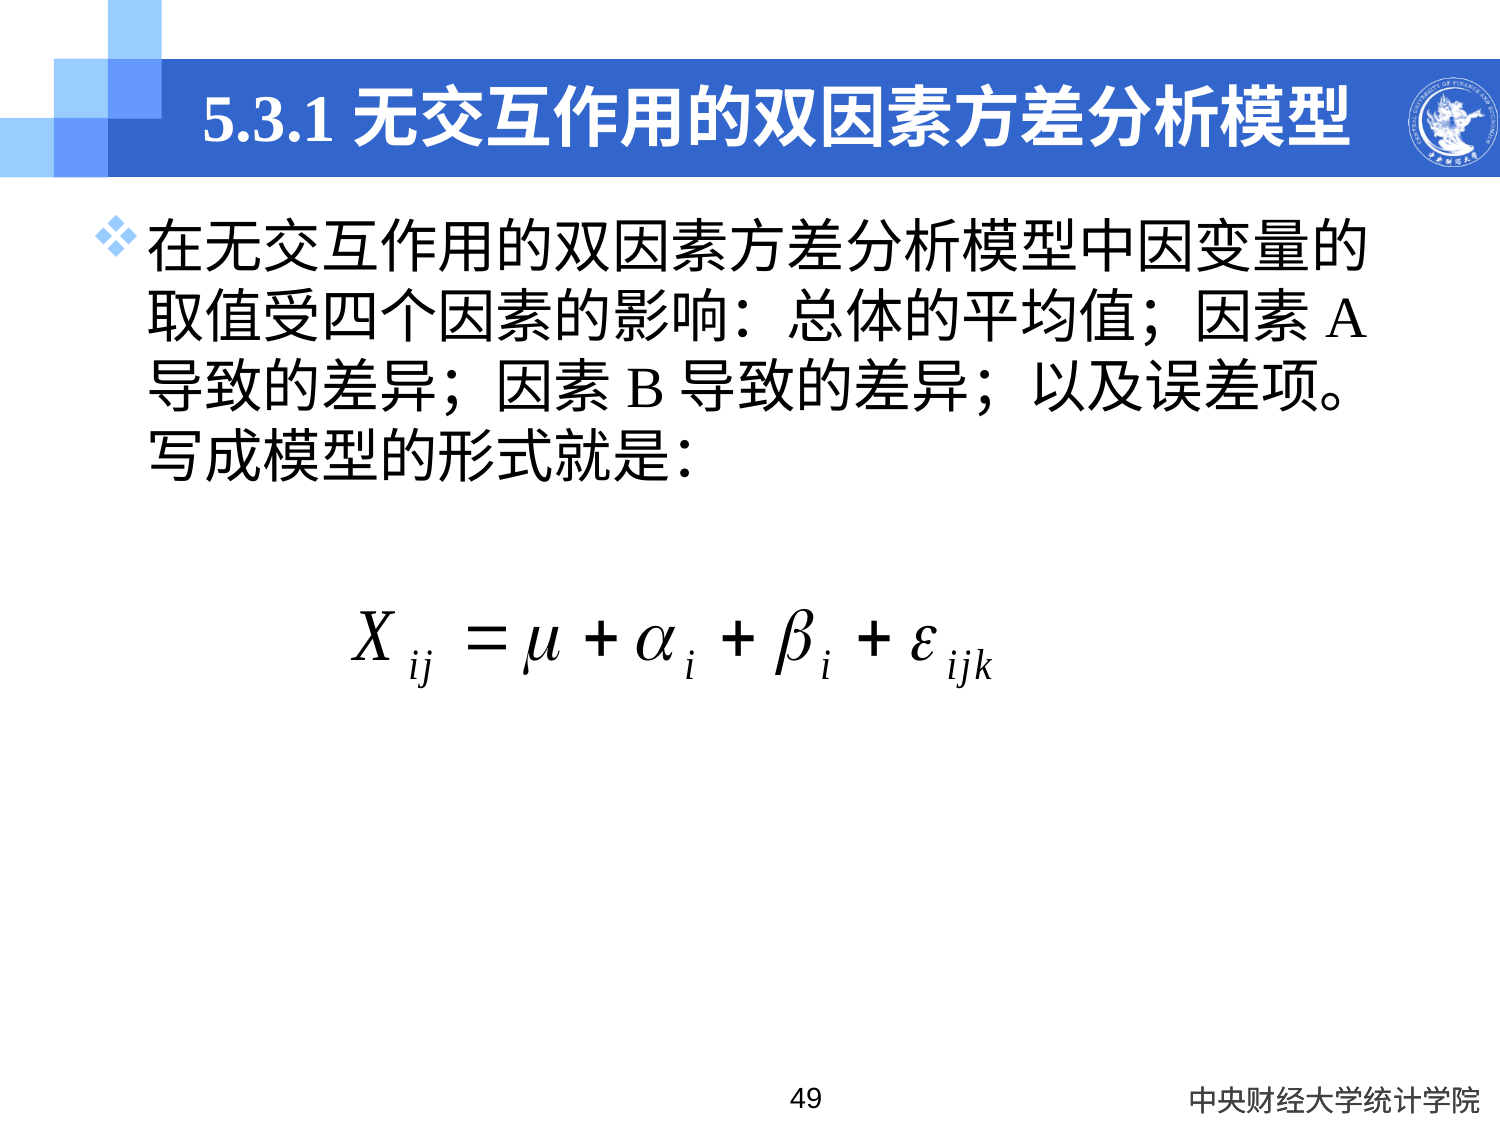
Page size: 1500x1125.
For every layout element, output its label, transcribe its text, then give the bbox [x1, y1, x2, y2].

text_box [336, 585, 1004, 700]
slide_number 49 [487, 1072, 838, 1125]
picture [1408, 77, 1498, 167]
list 在无交互作用的双因素方差分析模型中因变量的取值受四个因素的影响：总体的平均值；因素A导致的差异；因素B导致的差异；以及误差项。写成模型的形式就是： [74, 201, 1426, 1063]
title 5.3.1无交互作用的双因素方差分析模型 [187, 74, 1401, 156]
